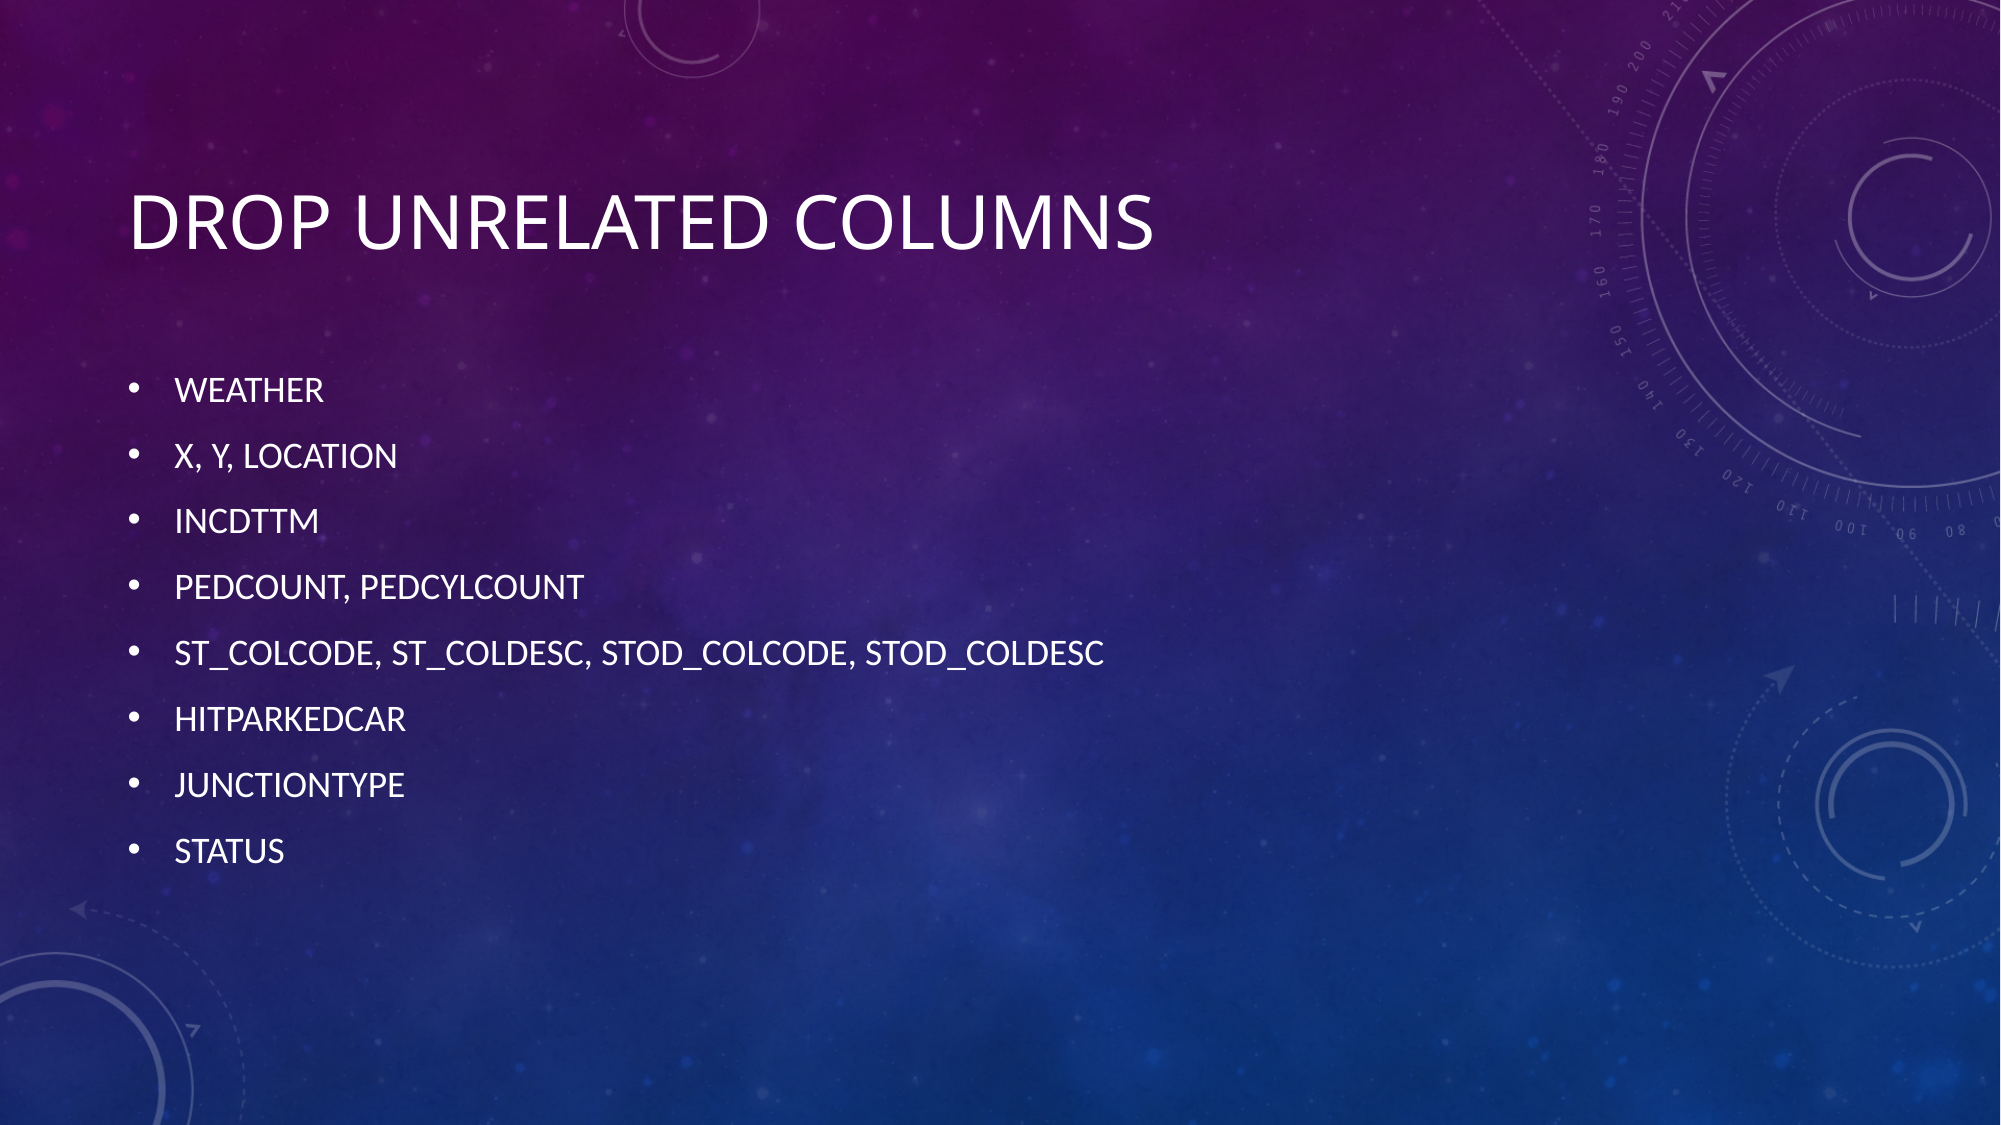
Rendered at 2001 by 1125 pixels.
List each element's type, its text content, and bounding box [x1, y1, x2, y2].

title Drop unrelated columns [112, 99, 1775, 339]
picture [0, 0, 2001, 1125]
list WEATHER X, Y, LOCATION INCDTTM PEDCOUNT, PEDCYLCOUNT ST_COLCODE, ST_COLDESC, STOD_COLCODE, STOD_COLDESC HITPARKEDCAR JUNCTIONTYPE STATUS [112, 351, 1775, 950]
